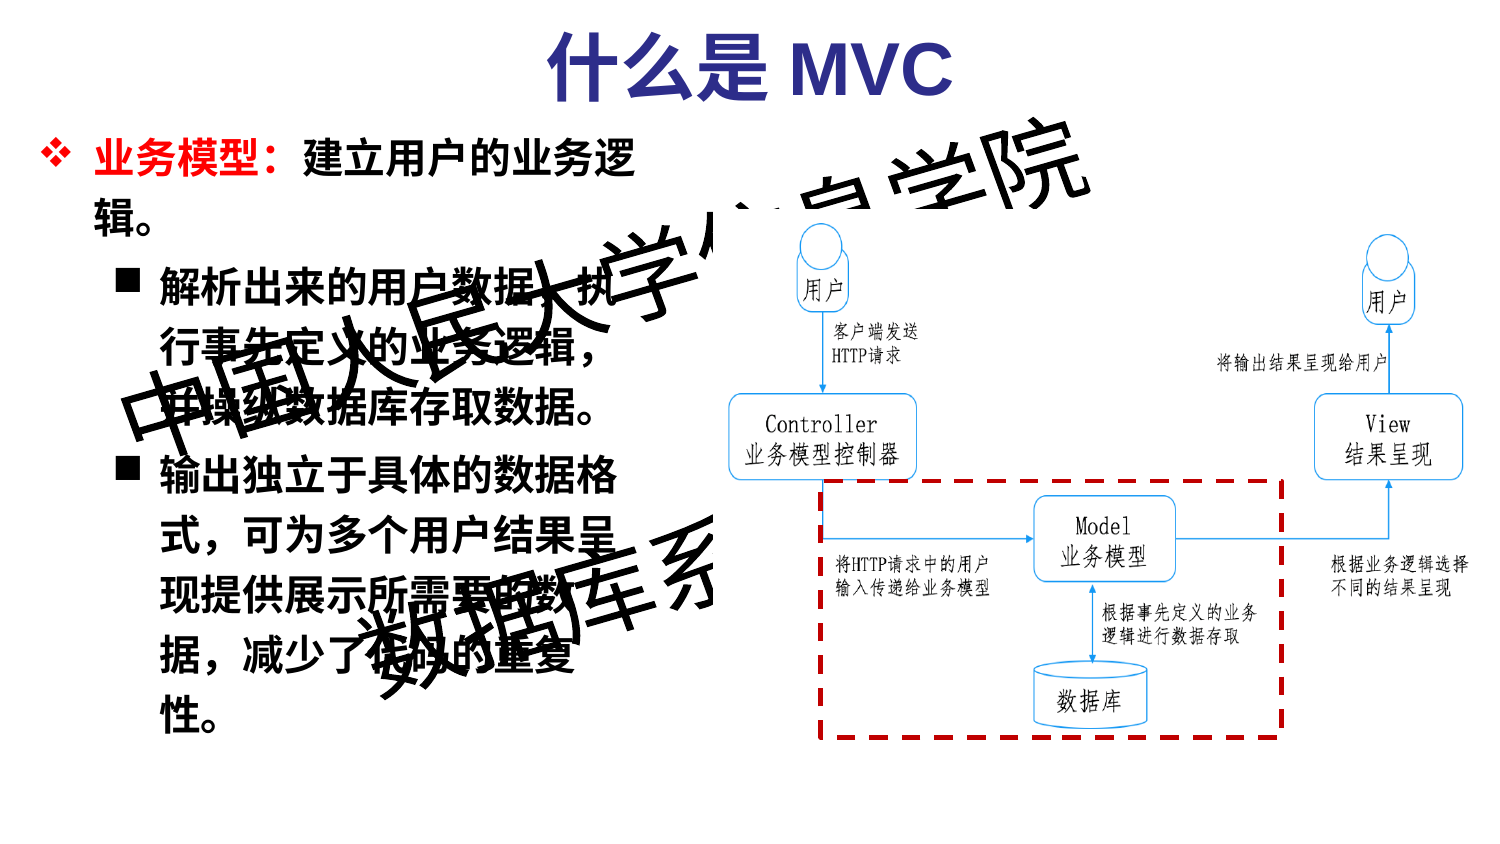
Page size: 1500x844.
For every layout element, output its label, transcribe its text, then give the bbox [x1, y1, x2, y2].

list 业务模型：建立用户的业务逻辑。 解析出来的用户数据，执行事先定义的业务逻辑，并操纵数据库存取数据。 输出独立于具体的数据格式，可为多个用户结果呈现提供展示所需要的数据，减少了代码的重复性。 [22, 114, 661, 756]
picture [713, 209, 1481, 741]
title 什么是MVC [75, 0, 1425, 136]
